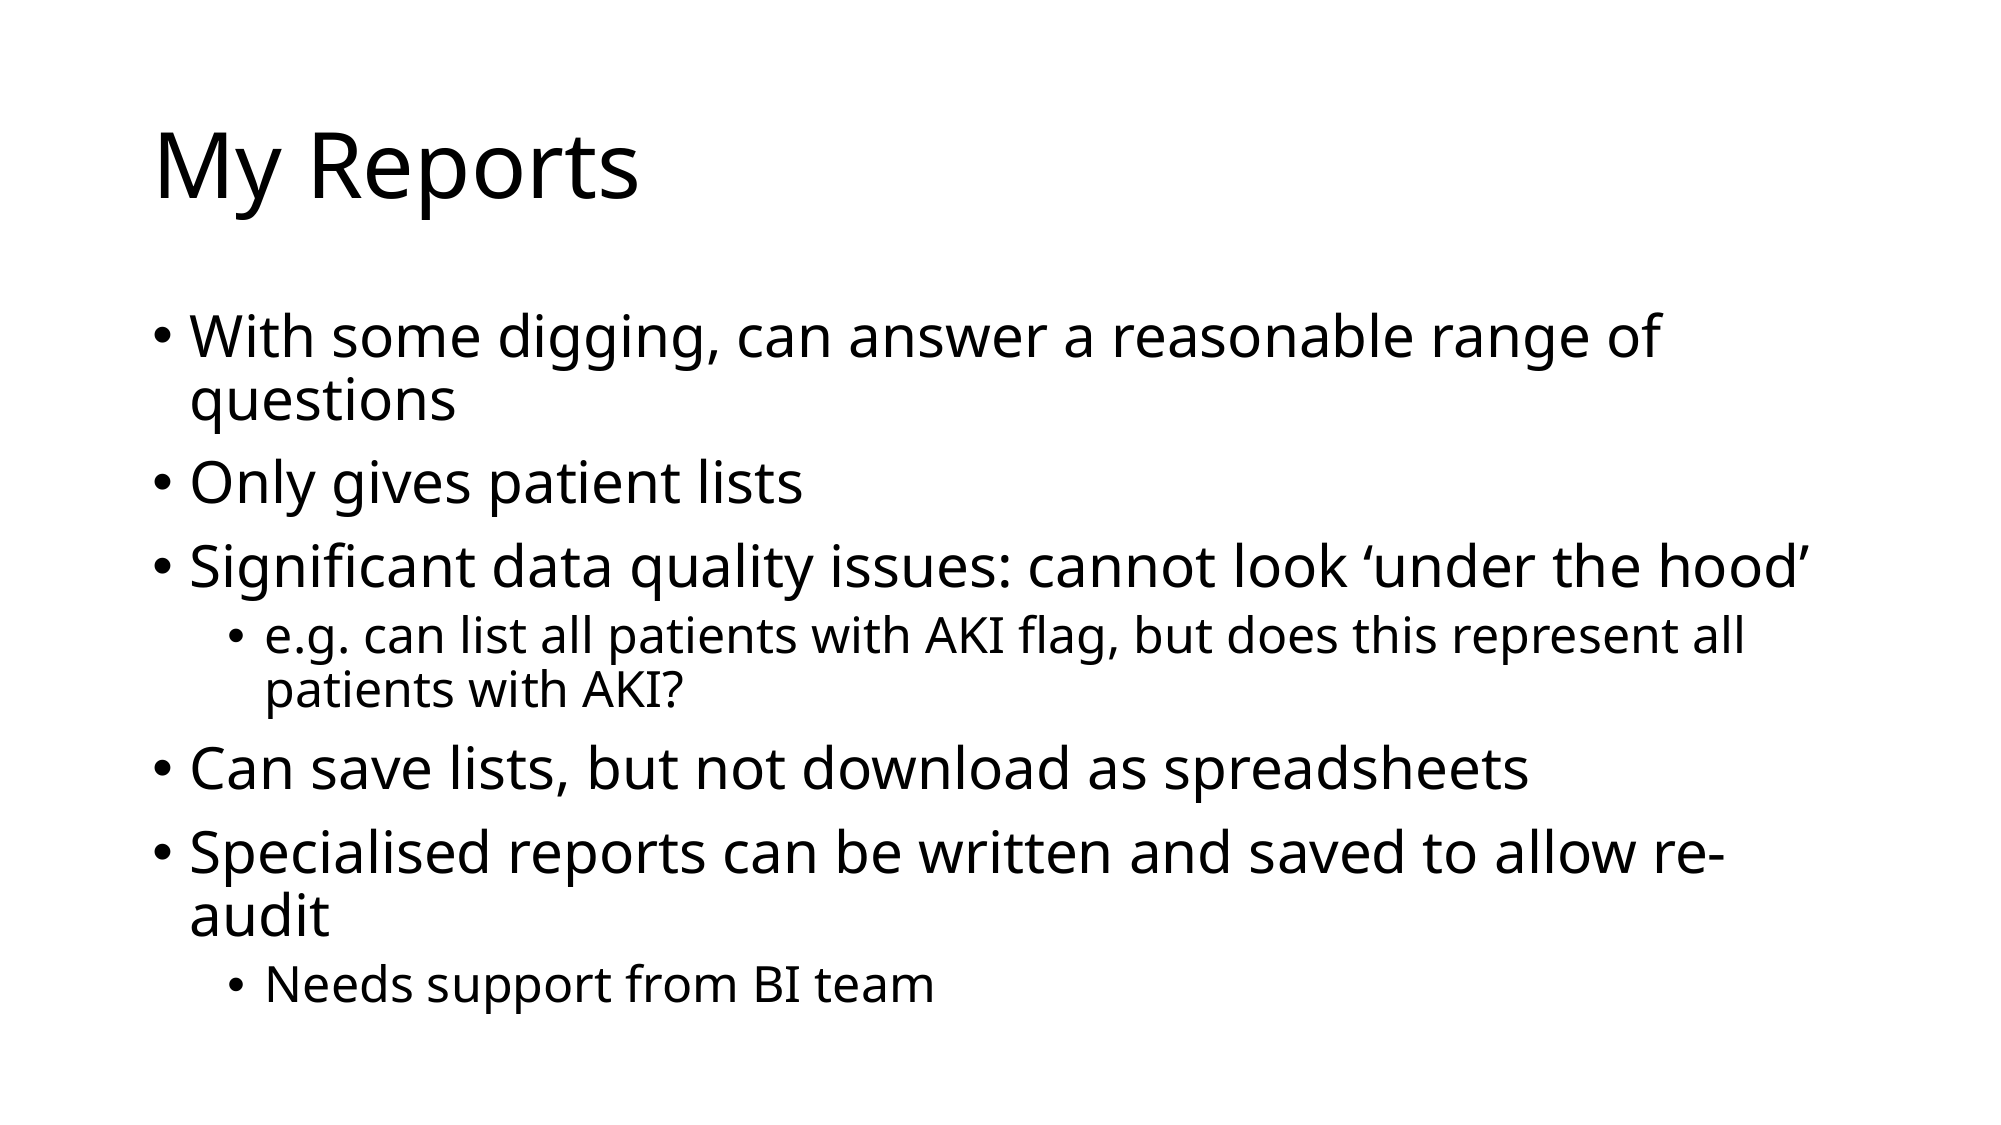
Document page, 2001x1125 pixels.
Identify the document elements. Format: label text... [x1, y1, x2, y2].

list With some digging, can answer a reasonable range of questions Only gives patient lists Significant data quality issues: cannot look ‘under the hood’ e.g. can list all patients with AKI flag, but does this represent all patients with AKI? Can save lists, but not download as spreadsheets Specialised reports can be written and saved to allow re-audit Needs support from BI team [137, 299, 1863, 1014]
title My Reports [137, 59, 1863, 278]
